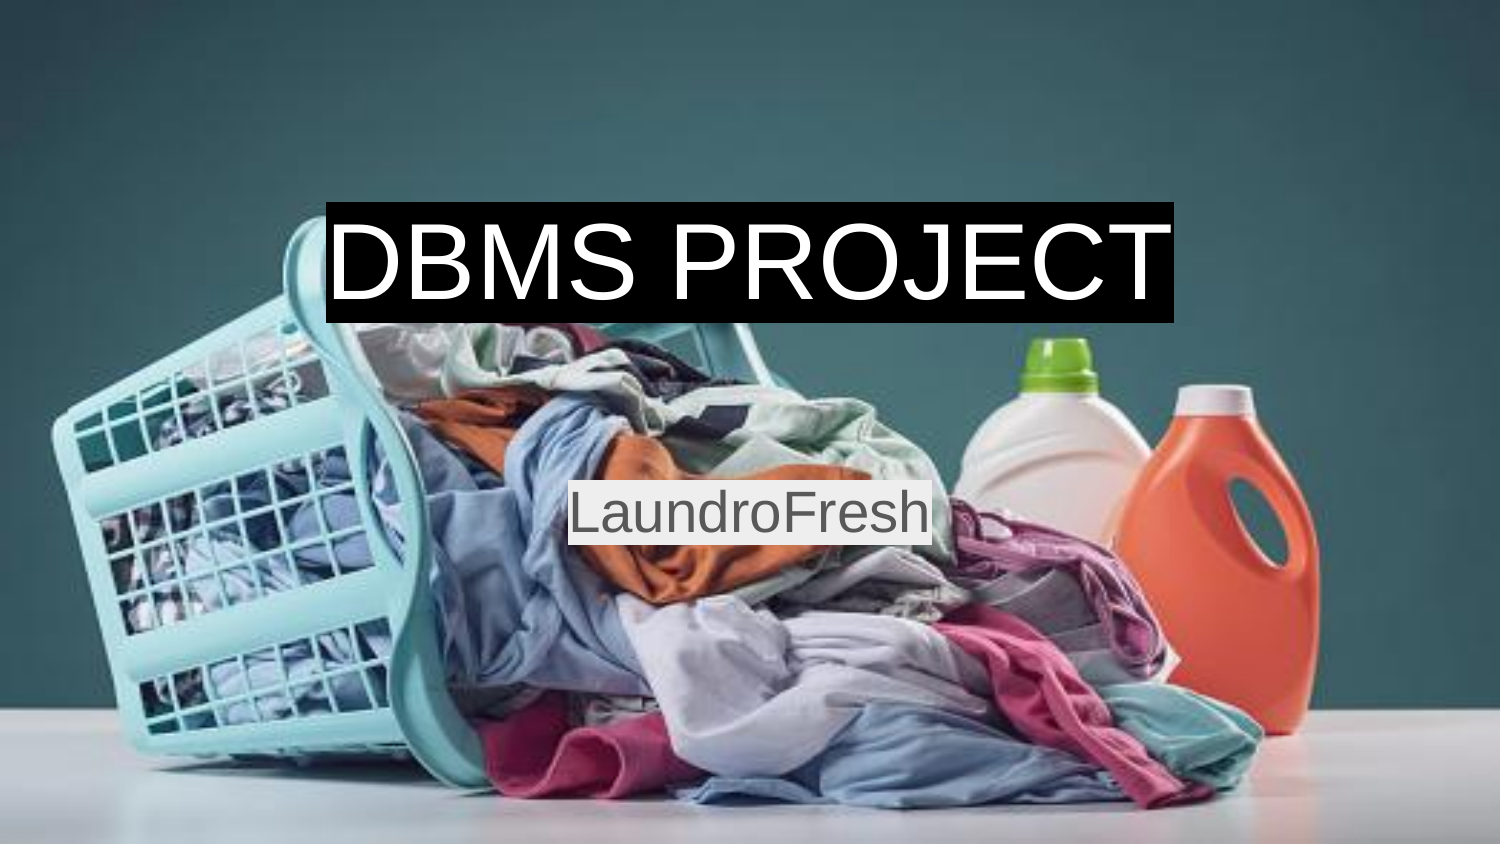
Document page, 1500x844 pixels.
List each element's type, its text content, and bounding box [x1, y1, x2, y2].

title DBMS PROJECT [51, 122, 1449, 459]
picture [0, 0, 1500, 844]
subtitle LaundroFresh [51, 464, 1449, 595]
